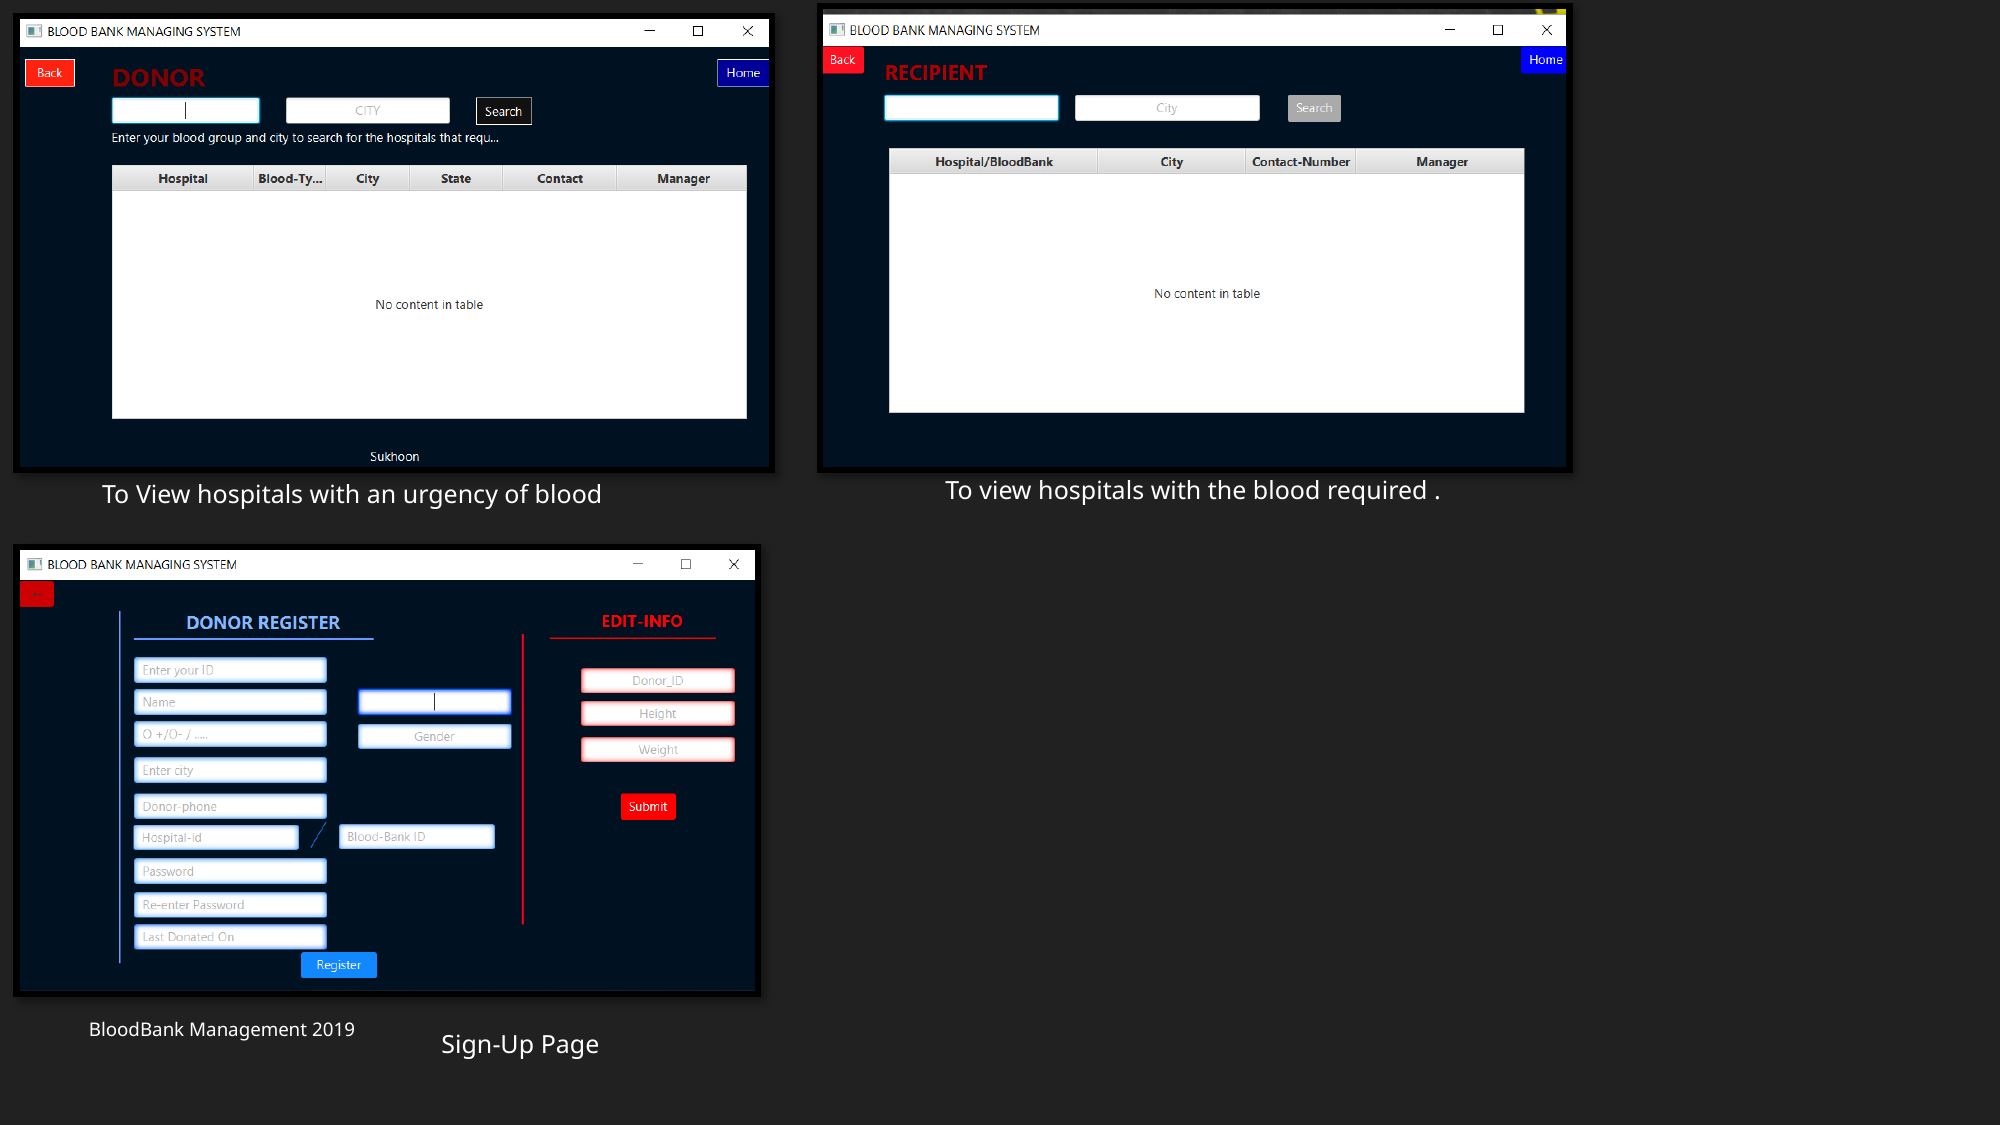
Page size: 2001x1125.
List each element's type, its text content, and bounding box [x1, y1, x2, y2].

text_box Sign-Up Page [426, 1021, 731, 1066]
footer BloodBank Management 2019 [74, 991, 1493, 1051]
text_box To view hospitals with the blood required . [930, 467, 1666, 512]
picture [822, 9, 1567, 468]
text_box To View hospitals with an urgency of blood [87, 471, 823, 516]
picture [19, 549, 756, 992]
picture [19, 18, 770, 468]
